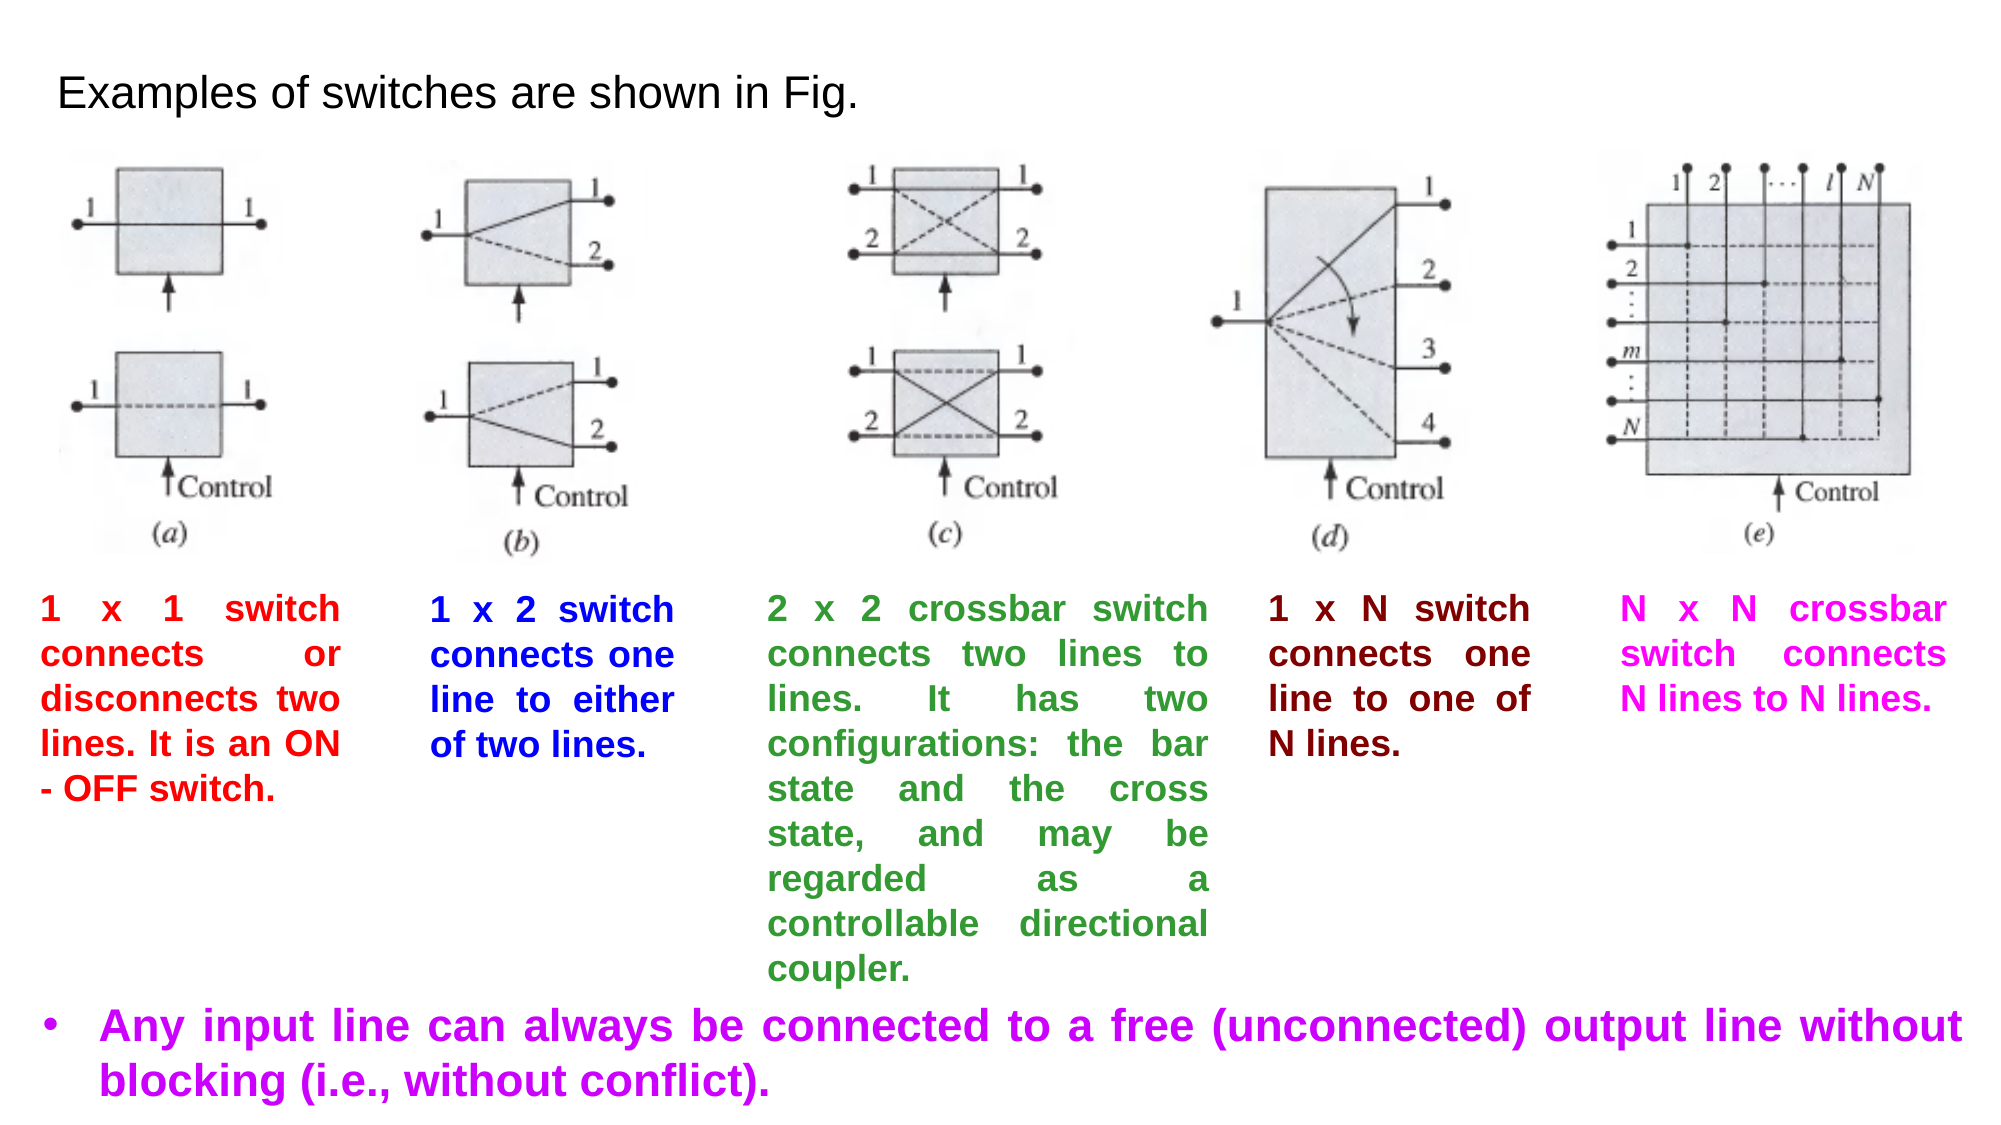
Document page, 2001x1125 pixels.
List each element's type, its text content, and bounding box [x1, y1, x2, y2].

text_box N x N crossbar switch connects N lines to N lines. [1605, 576, 1962, 726]
picture [58, 148, 285, 554]
text_box Examples of switches are shown in Fig. [42, 55, 888, 125]
picture [1202, 148, 1472, 554]
picture [844, 148, 1076, 554]
text_box 1 x 2 switch connects one line to either of two lines. [415, 577, 690, 773]
picture [1597, 148, 1925, 554]
text_box 2 x 2 crossbar switch connects two lines to lines. It has two configurations: the bar state and the cross state, and may be regarded as a controllable directional coupler. [752, 576, 1224, 988]
text_box Any input line can always be connected to a free (unconnected) output line without blocking (i.e., without conflict). [27, 988, 1979, 1114]
text_box 1 x N switch connects one line to one of N lines. [1253, 576, 1546, 771]
text_box 1 x 1 switch connects or disconnects two lines. It is an ON - OFF switch. [25, 576, 356, 816]
picture [415, 160, 648, 565]
